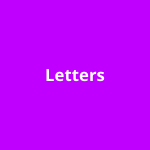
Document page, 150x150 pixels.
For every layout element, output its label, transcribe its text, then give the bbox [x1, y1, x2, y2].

title Letters [0, 0, 150, 150]
